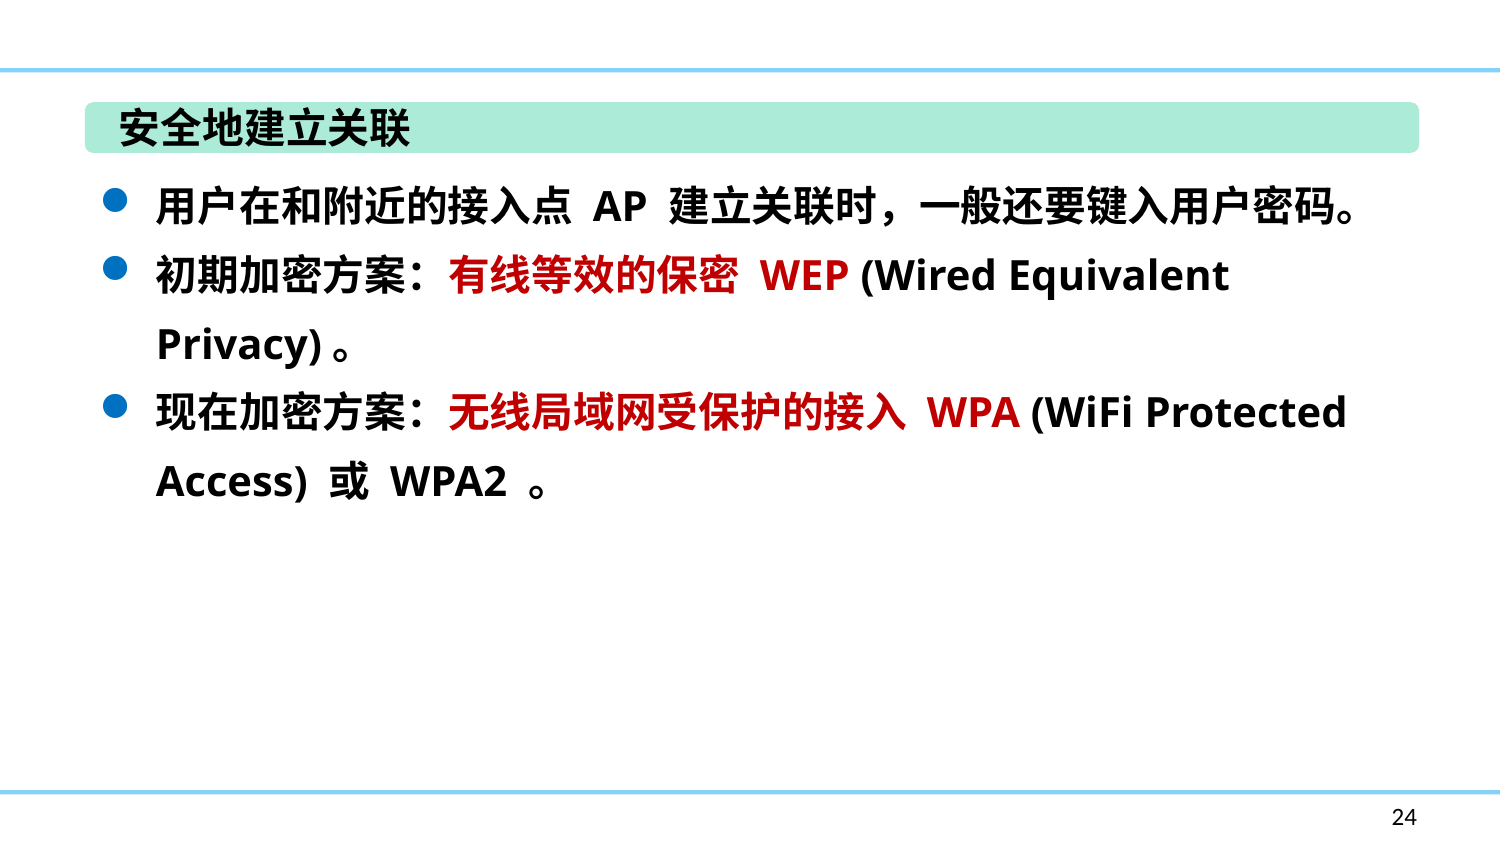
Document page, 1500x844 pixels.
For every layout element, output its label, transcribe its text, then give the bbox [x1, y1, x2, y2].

text_box [716, 102, 1420, 153]
text_box [84, 102, 104, 153]
text_box 用户在和附近的接入点 AP 建立关联时，一般还要键入用户密码。 初期加密方案：有线等效的保密 WEP (Wired Equivalent Privacy)。 现在加密方案：无线局域网受保护的接入 WPA (WiFi Protected Access) 或 WPA2 。 [84, 153, 1420, 513]
slide_number 24 [1376, 792, 1472, 838]
text_box 安全地建立关联 [104, 94, 716, 153]
